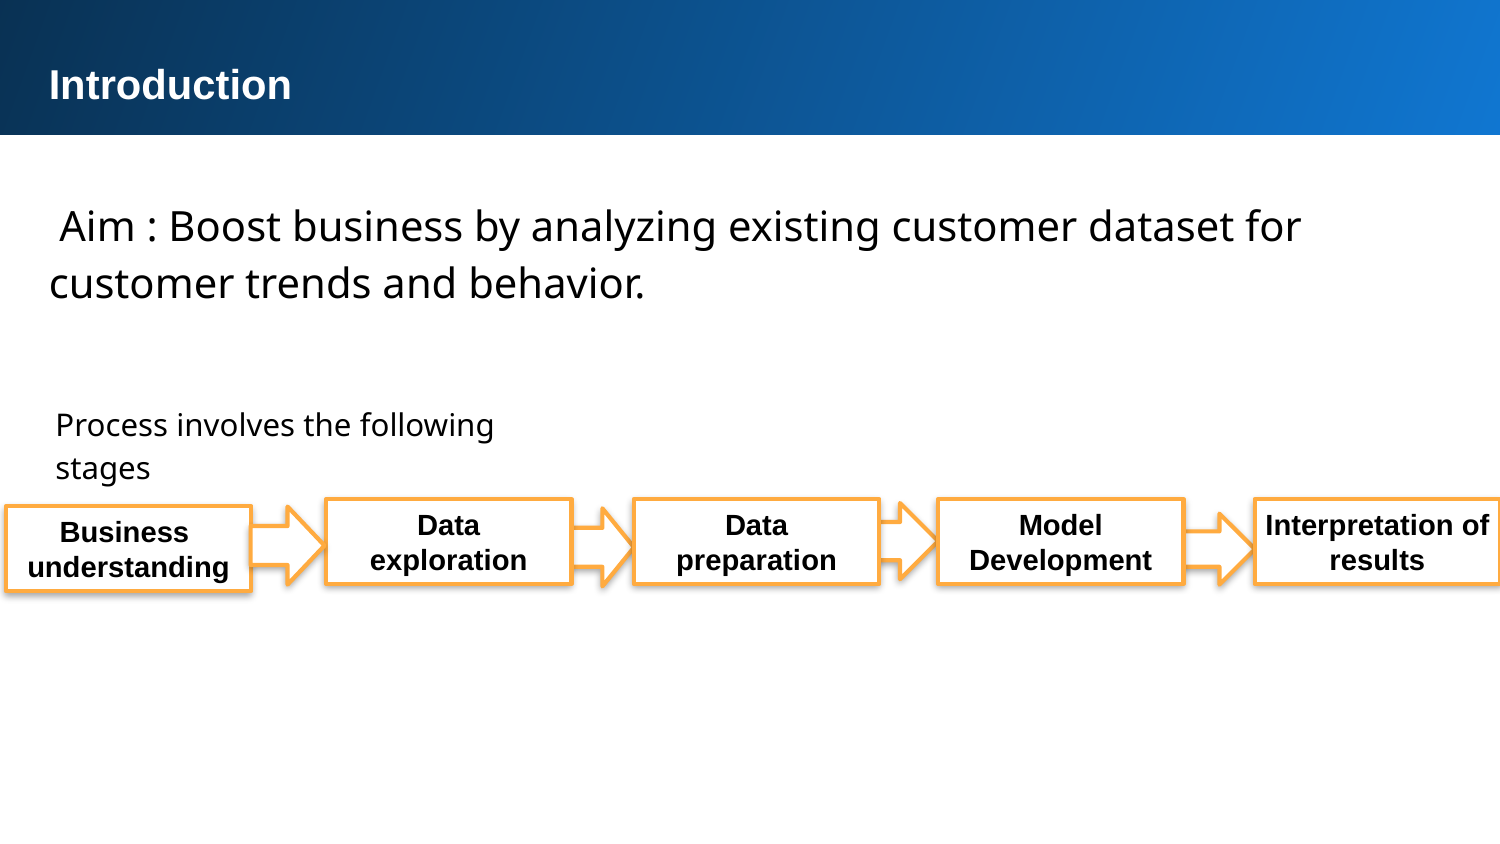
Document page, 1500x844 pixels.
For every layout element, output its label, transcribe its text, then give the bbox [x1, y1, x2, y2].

text_box [0, 0, 1500, 135]
text_box Aim : Boost business by analyzing existing customer dataset for customer trends and behavior. [33, 177, 1439, 322]
text_box Process involves the following stages [40, 385, 610, 496]
text_box Introduction [33, 43, 1439, 124]
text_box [5, 498, 1500, 592]
